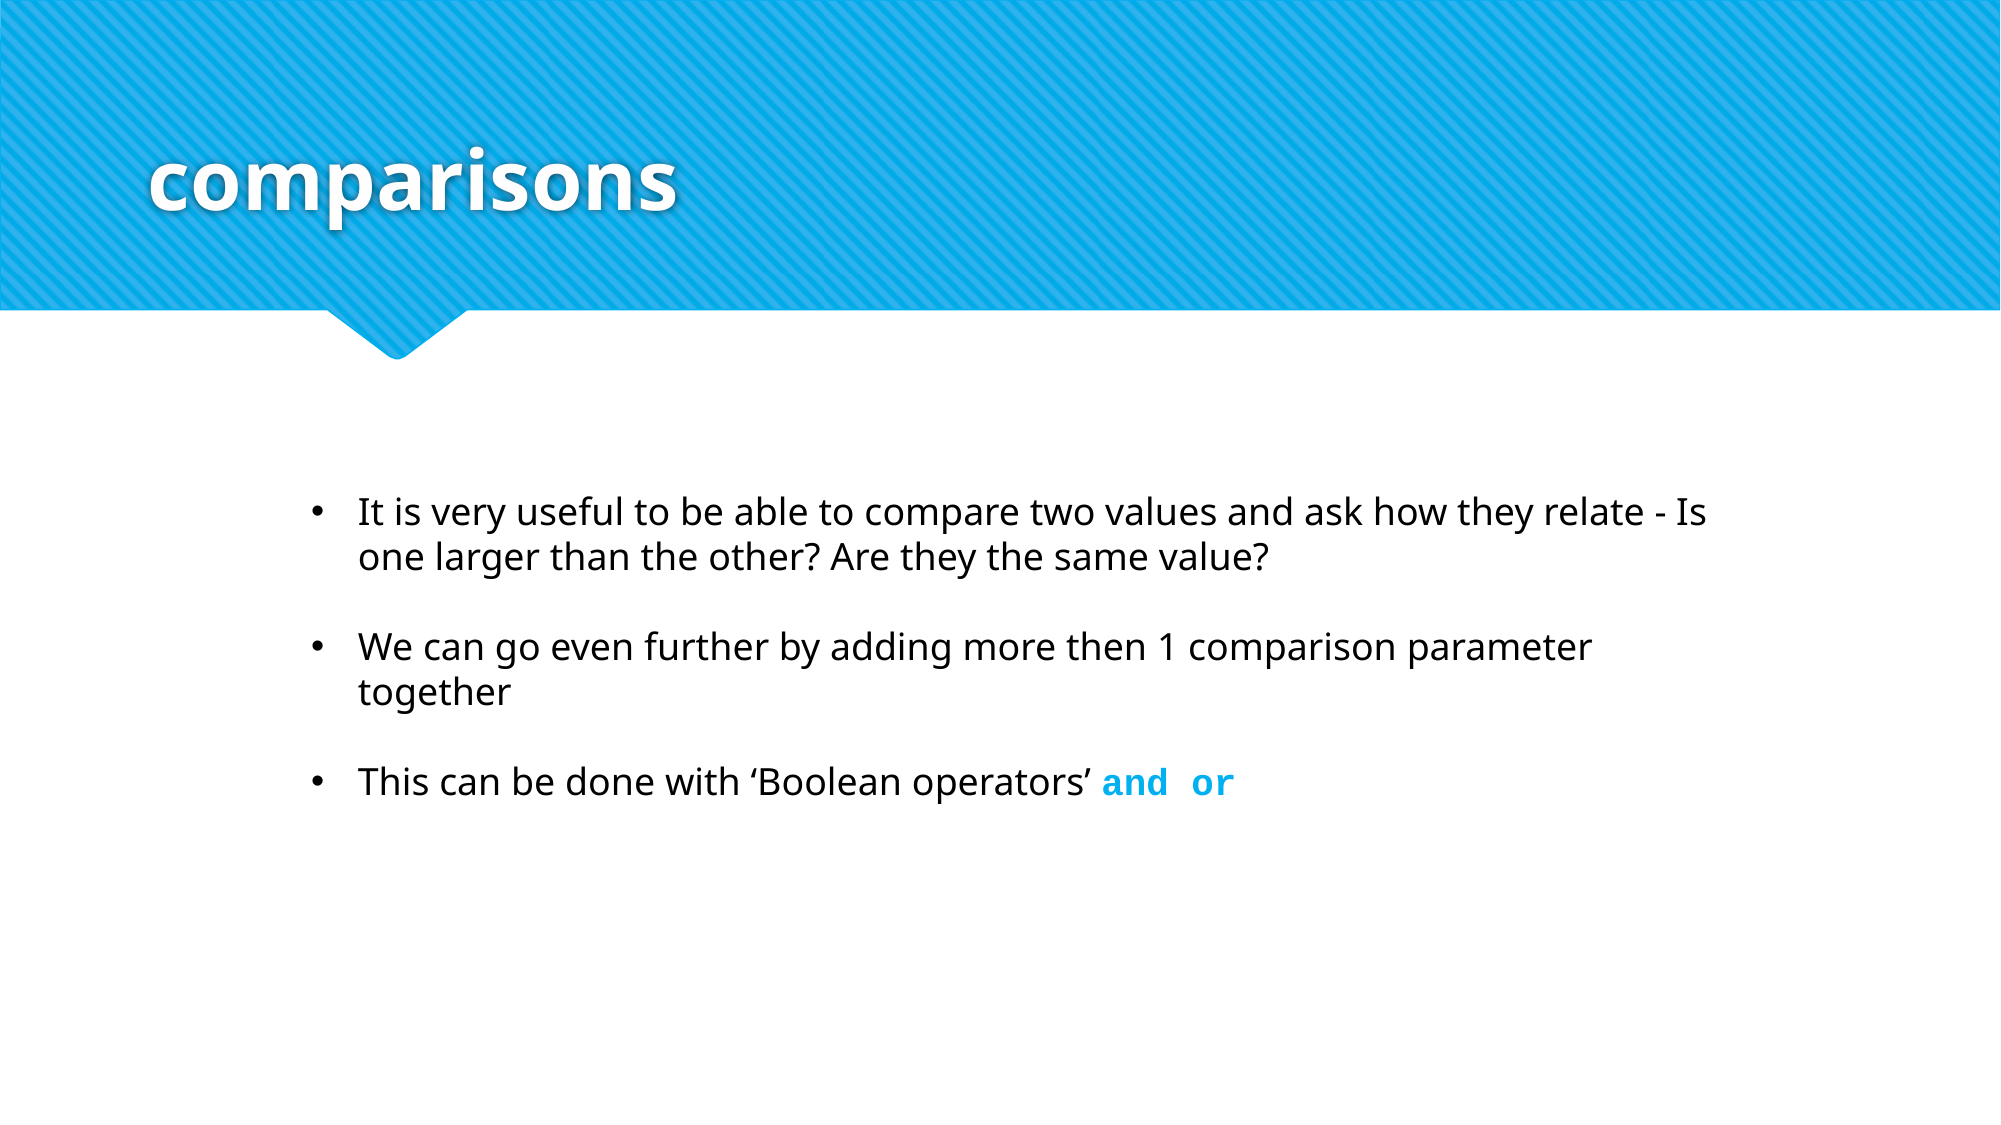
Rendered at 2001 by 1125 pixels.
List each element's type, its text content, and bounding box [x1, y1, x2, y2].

title comparisons [132, 75, 1868, 236]
text_box It is very useful to be able to compare two values and ask how they relate - Is one larger than the other? Are they the same value? We can go even further by adding more then 1 comparison parameter together This can be done with ‘Boolean operators’ and or [296, 480, 1767, 811]
